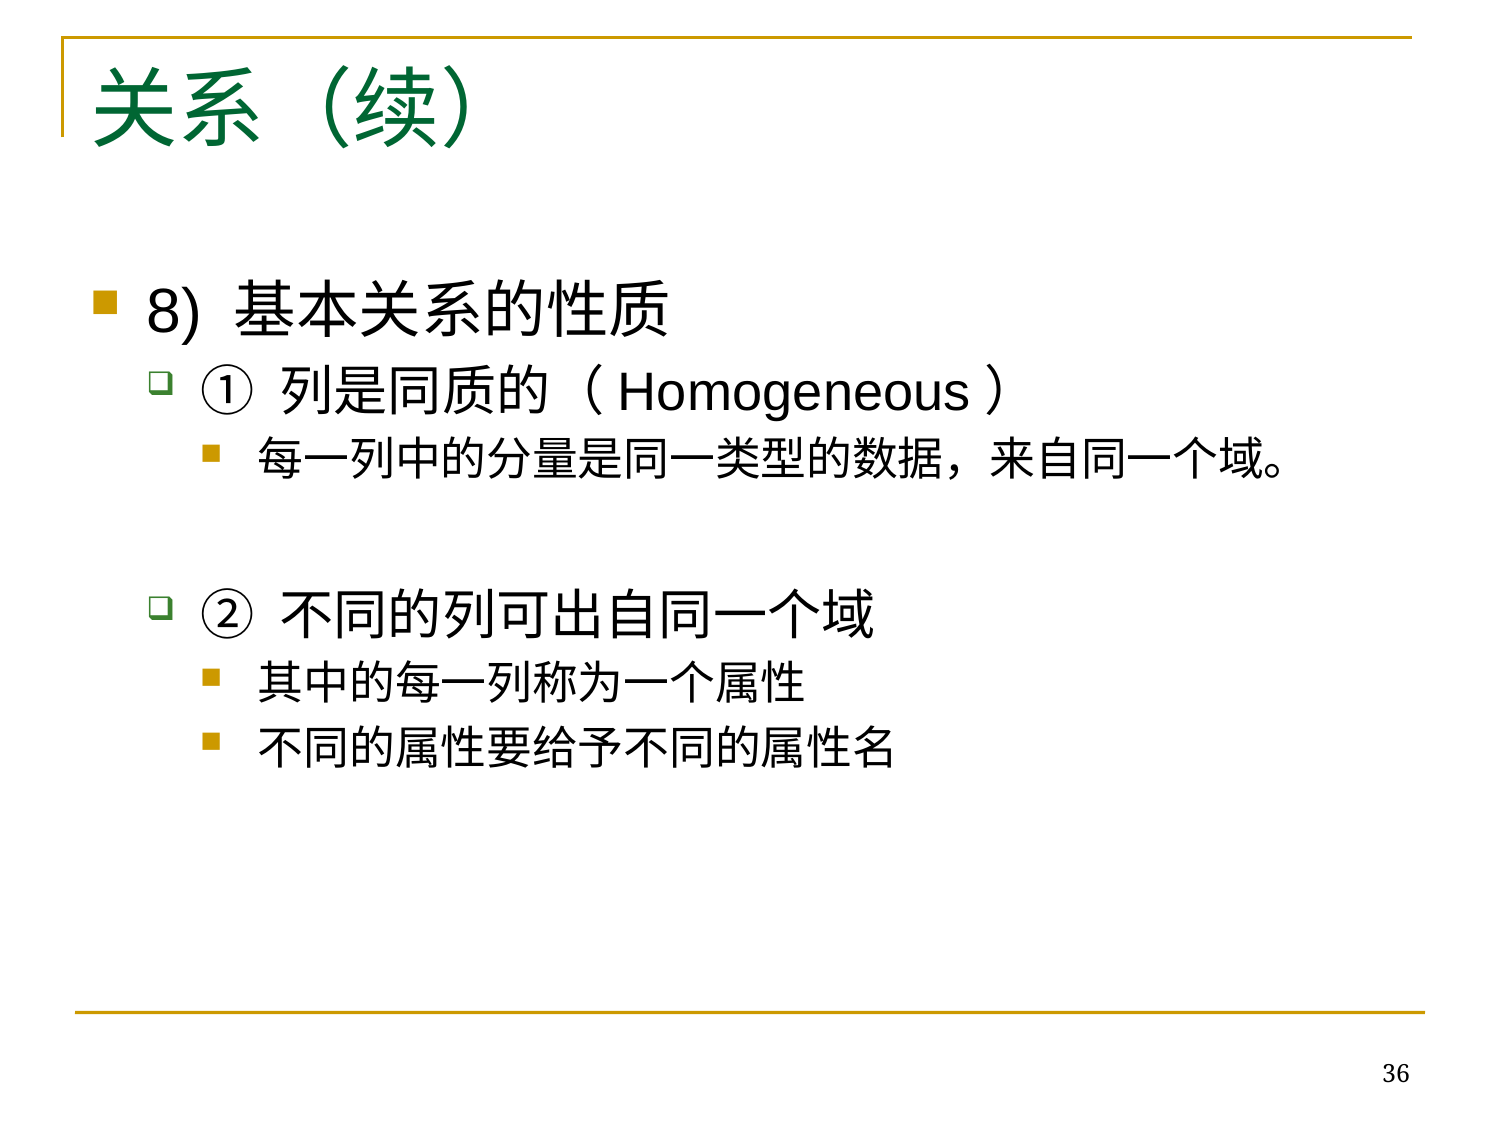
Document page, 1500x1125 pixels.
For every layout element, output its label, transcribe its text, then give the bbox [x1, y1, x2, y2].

list 8) 基本关系的性质 ① 列是同质的（Homogeneous） 每一列中的分量是同一类型的数据，来自同一个域。 ② 不同的列可出自同一个域 其中的每一列称为一个属性 不同的属性要给予不同的属性名 [75, 262, 1425, 1006]
slide_number 36 [1074, 1024, 1425, 1100]
title 关系（续） [75, 45, 1425, 233]
